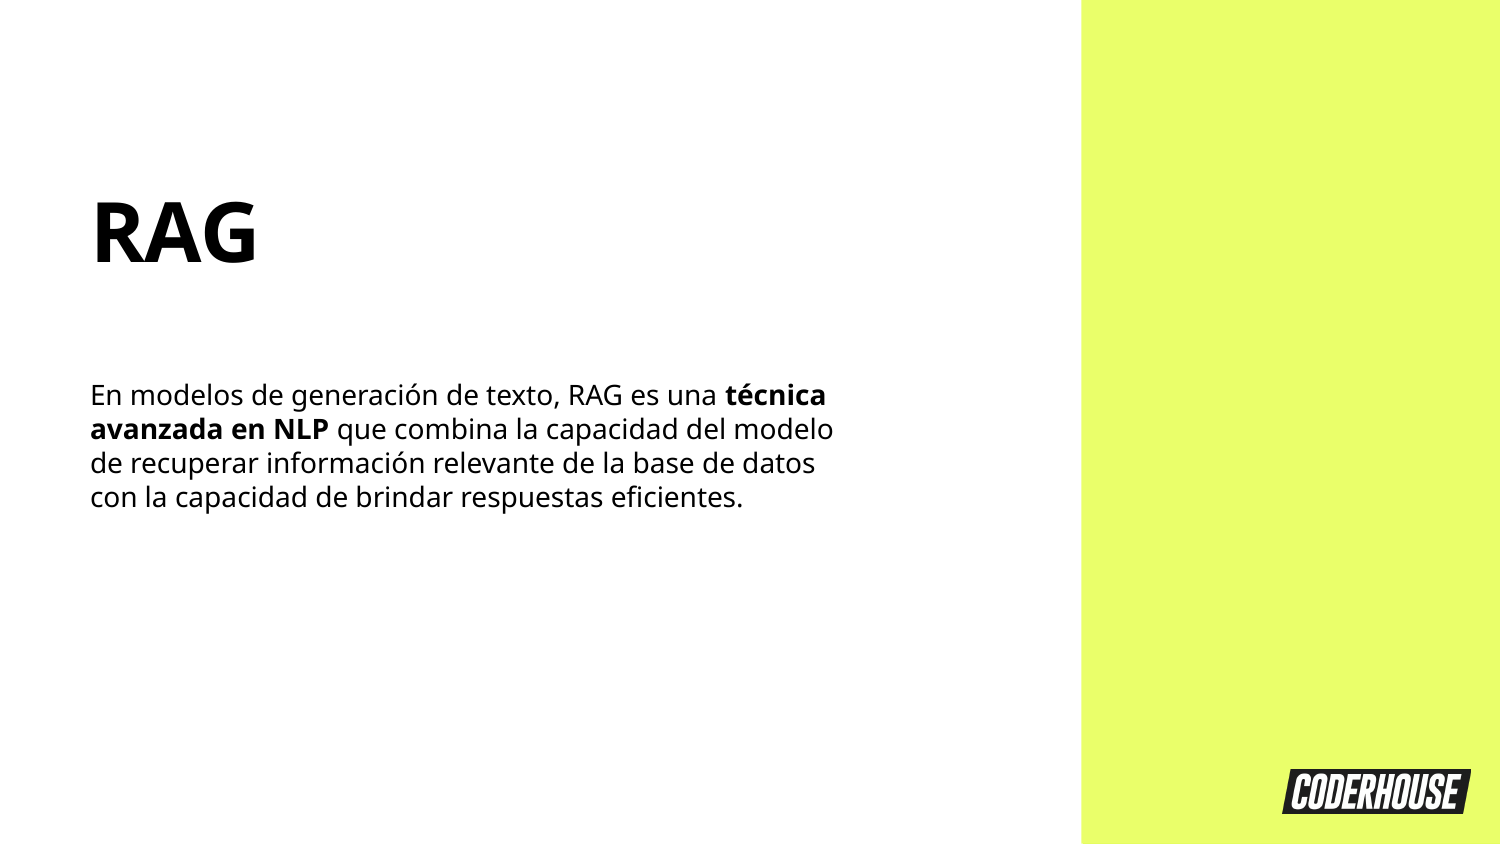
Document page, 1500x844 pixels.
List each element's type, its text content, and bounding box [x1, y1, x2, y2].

picture [1281, 769, 1471, 814]
text_box RAG [75, 175, 851, 296]
picture [0, 0, 1081, 844]
text_box En modelos de generación de texto, RAG es una técnica avanzada en NLP que combina la capacidad del modelo de recuperar información relevante de la base de datos con la capacidad de brindar respuestas eficientes. [75, 362, 851, 528]
